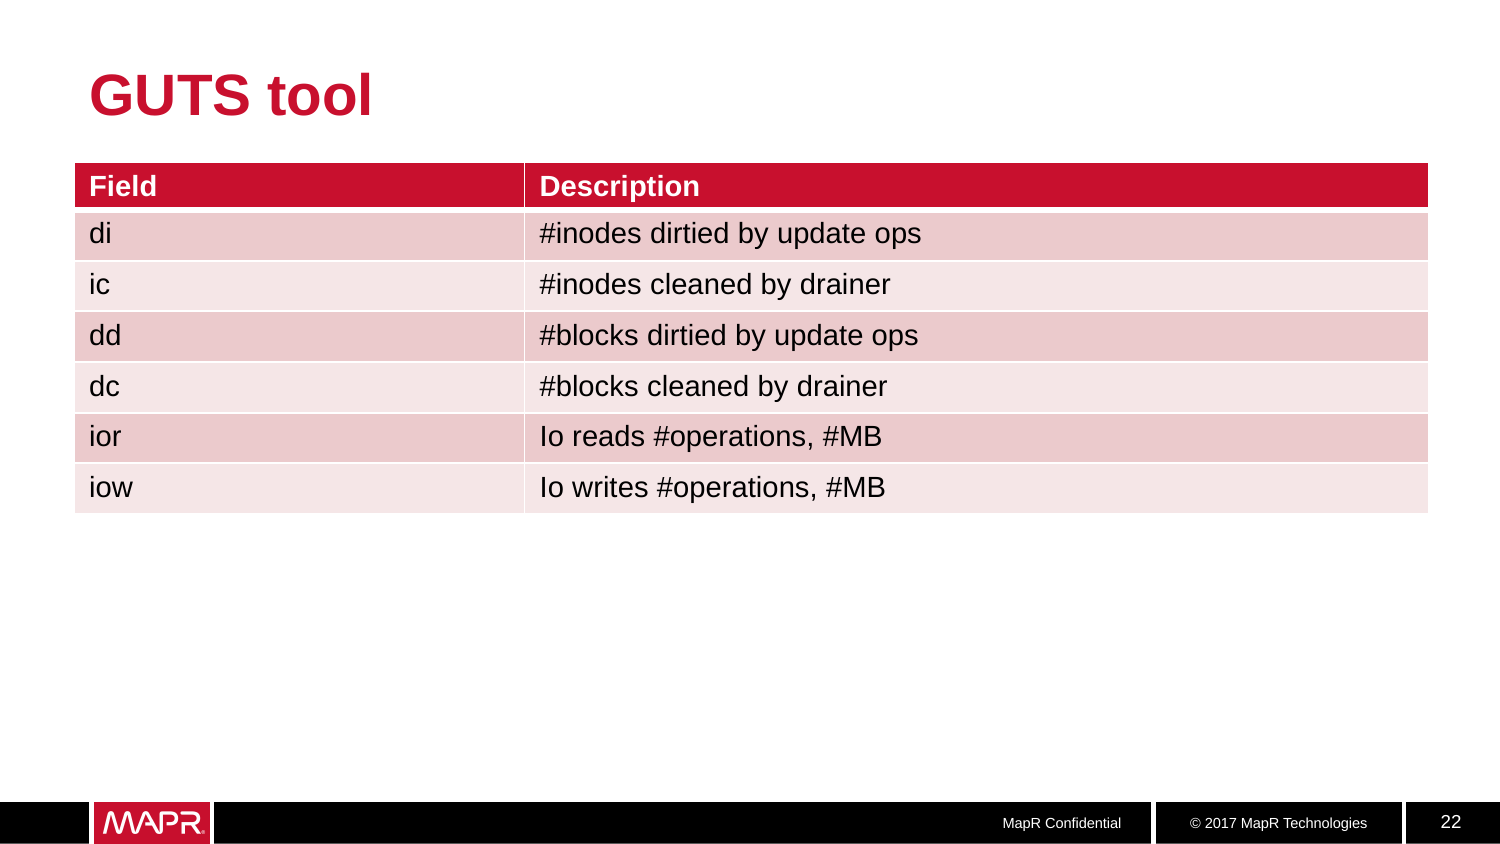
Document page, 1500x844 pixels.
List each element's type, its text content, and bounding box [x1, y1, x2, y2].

table_cell ior [75, 414, 524, 462]
table_cell dd [75, 312, 524, 361]
table_cell di [75, 213, 524, 260]
table_cell #inodes dirtied by update ops [525, 213, 1428, 260]
table_cell Io reads #operations, #MB [525, 414, 1428, 462]
table_header Description [525, 163, 1428, 207]
table_cell #blocks dirtied by update ops [525, 312, 1428, 361]
title GUTS tool [74, 35, 1430, 149]
table_cell Io writes #operations, #MB [525, 464, 1428, 513]
picture [94, 802, 210, 844]
table_cell ic [75, 262, 524, 310]
table_cell dc [75, 363, 524, 412]
table_header Field [75, 163, 524, 207]
table_cell #inodes cleaned by drainer [525, 262, 1428, 310]
table_cell #blocks cleaned by drainer [525, 363, 1428, 412]
table_cell iow [75, 464, 524, 513]
